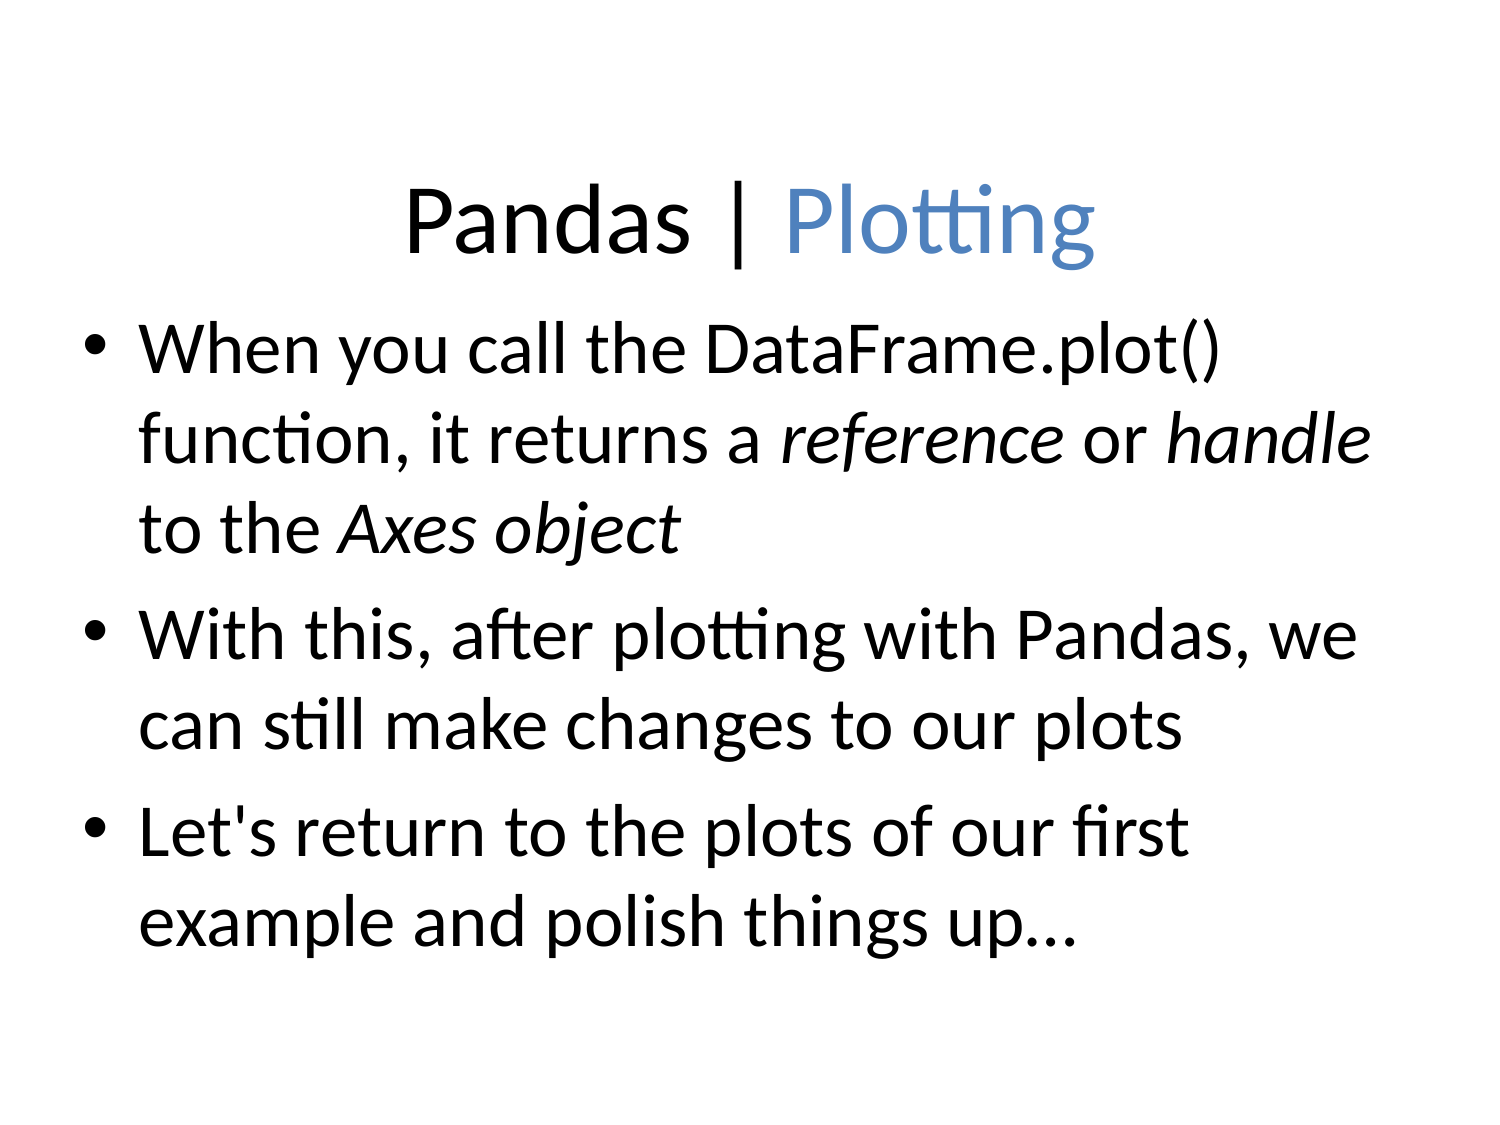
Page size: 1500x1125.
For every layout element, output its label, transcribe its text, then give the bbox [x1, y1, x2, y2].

list When you call the DataFrame.plot() function, it returns a reference or handle to the Axes object With this, after plotting with Pandas, we can still make changes to our plots Let's return to the plots of our first example and polish things up… [74, 290, 1426, 1024]
title Pandas | Plotting [74, 148, 1426, 280]
